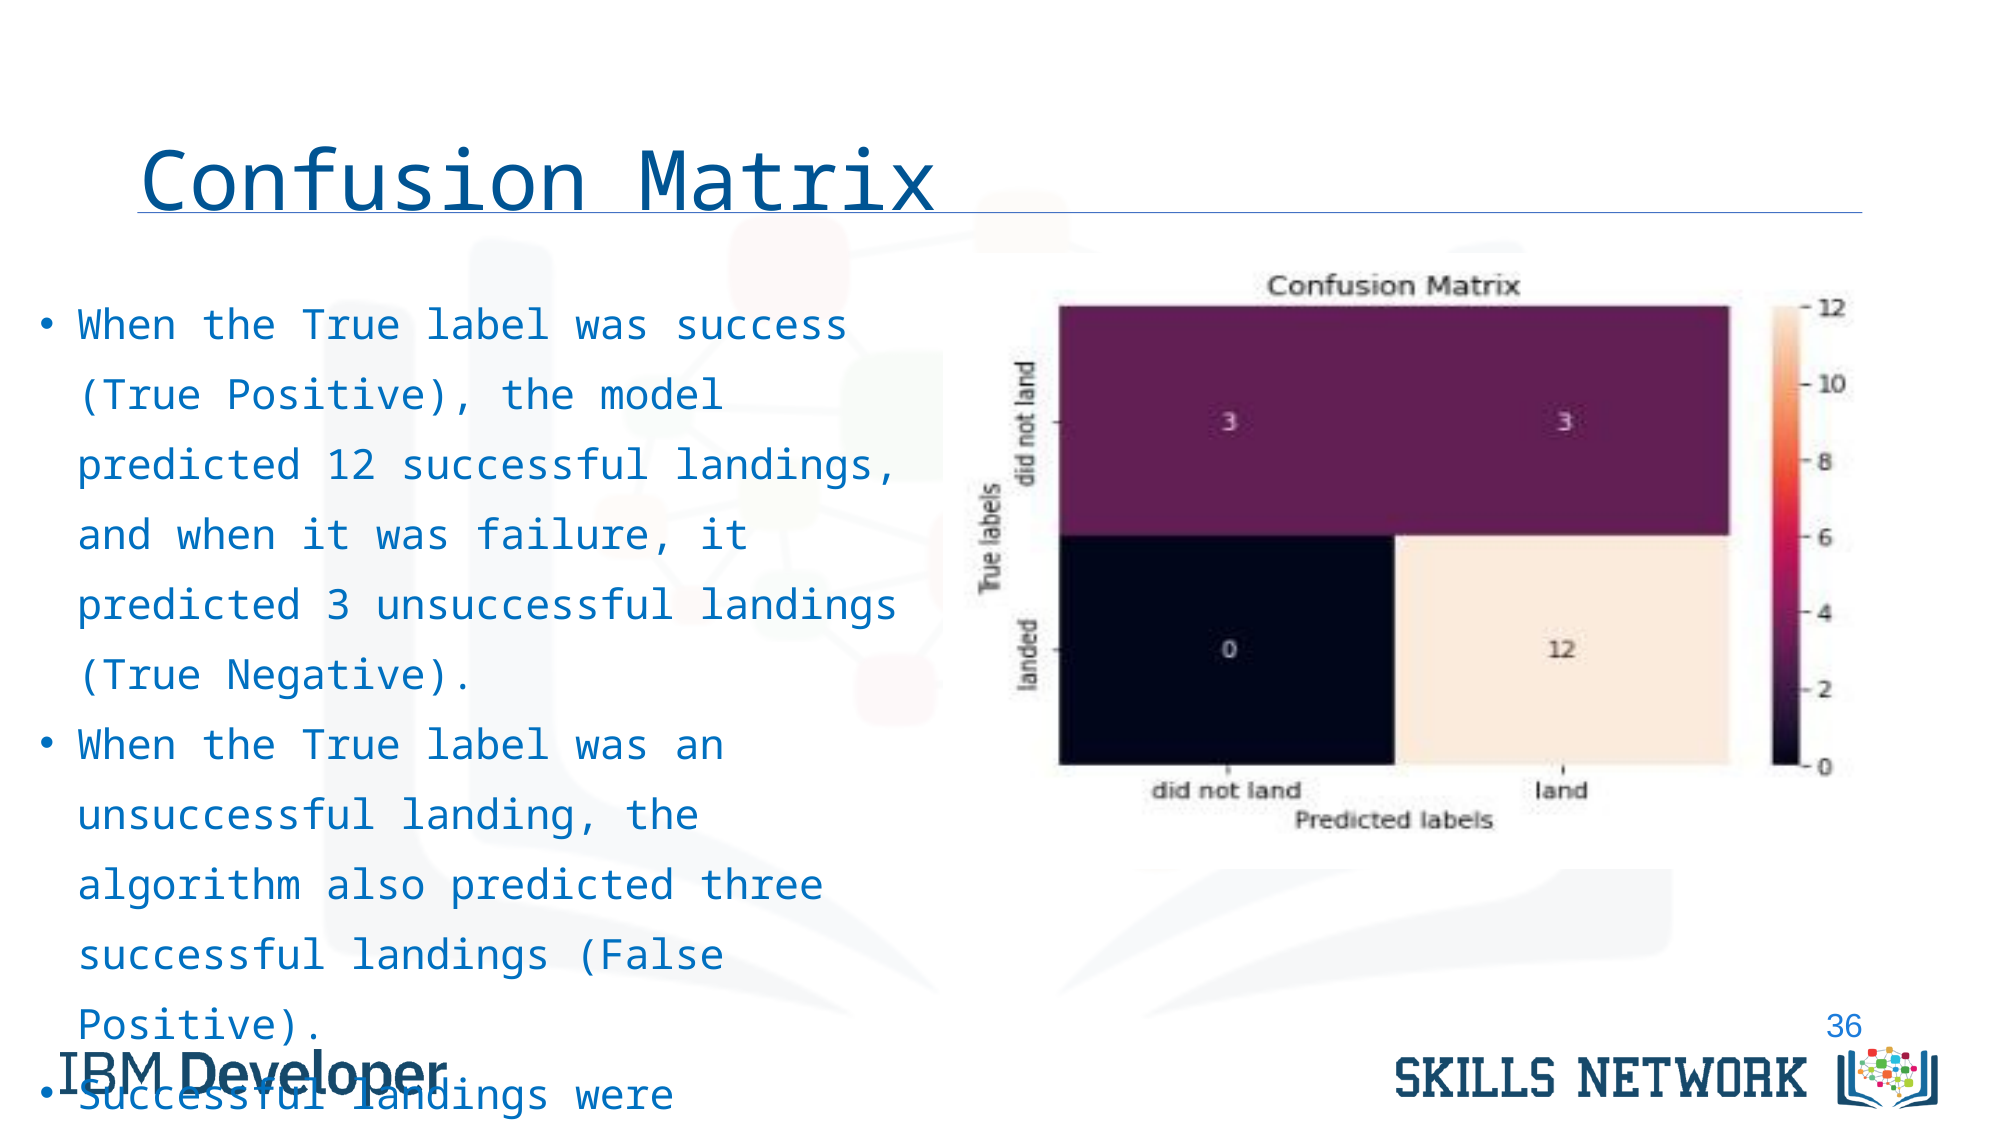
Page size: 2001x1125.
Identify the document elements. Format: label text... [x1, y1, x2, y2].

picture [1390, 1045, 1821, 1111]
title Confusion Matrix [137, 65, 1863, 272]
text_box When the True label was success (True Positive), the model predicted 12 successful landings, and when it was failure, it predicted 3 unsuccessful landings (True Negative). When the True label was an unsuccessful landing, the algorithm also predicted three successful landings (False Positive). Successful landings were frequently anticipated by the model. [37, 277, 902, 1125]
text_box [943, 253, 1910, 869]
slide_number 36 [1821, 1003, 1869, 1125]
picture [1869, 1045, 1945, 1111]
